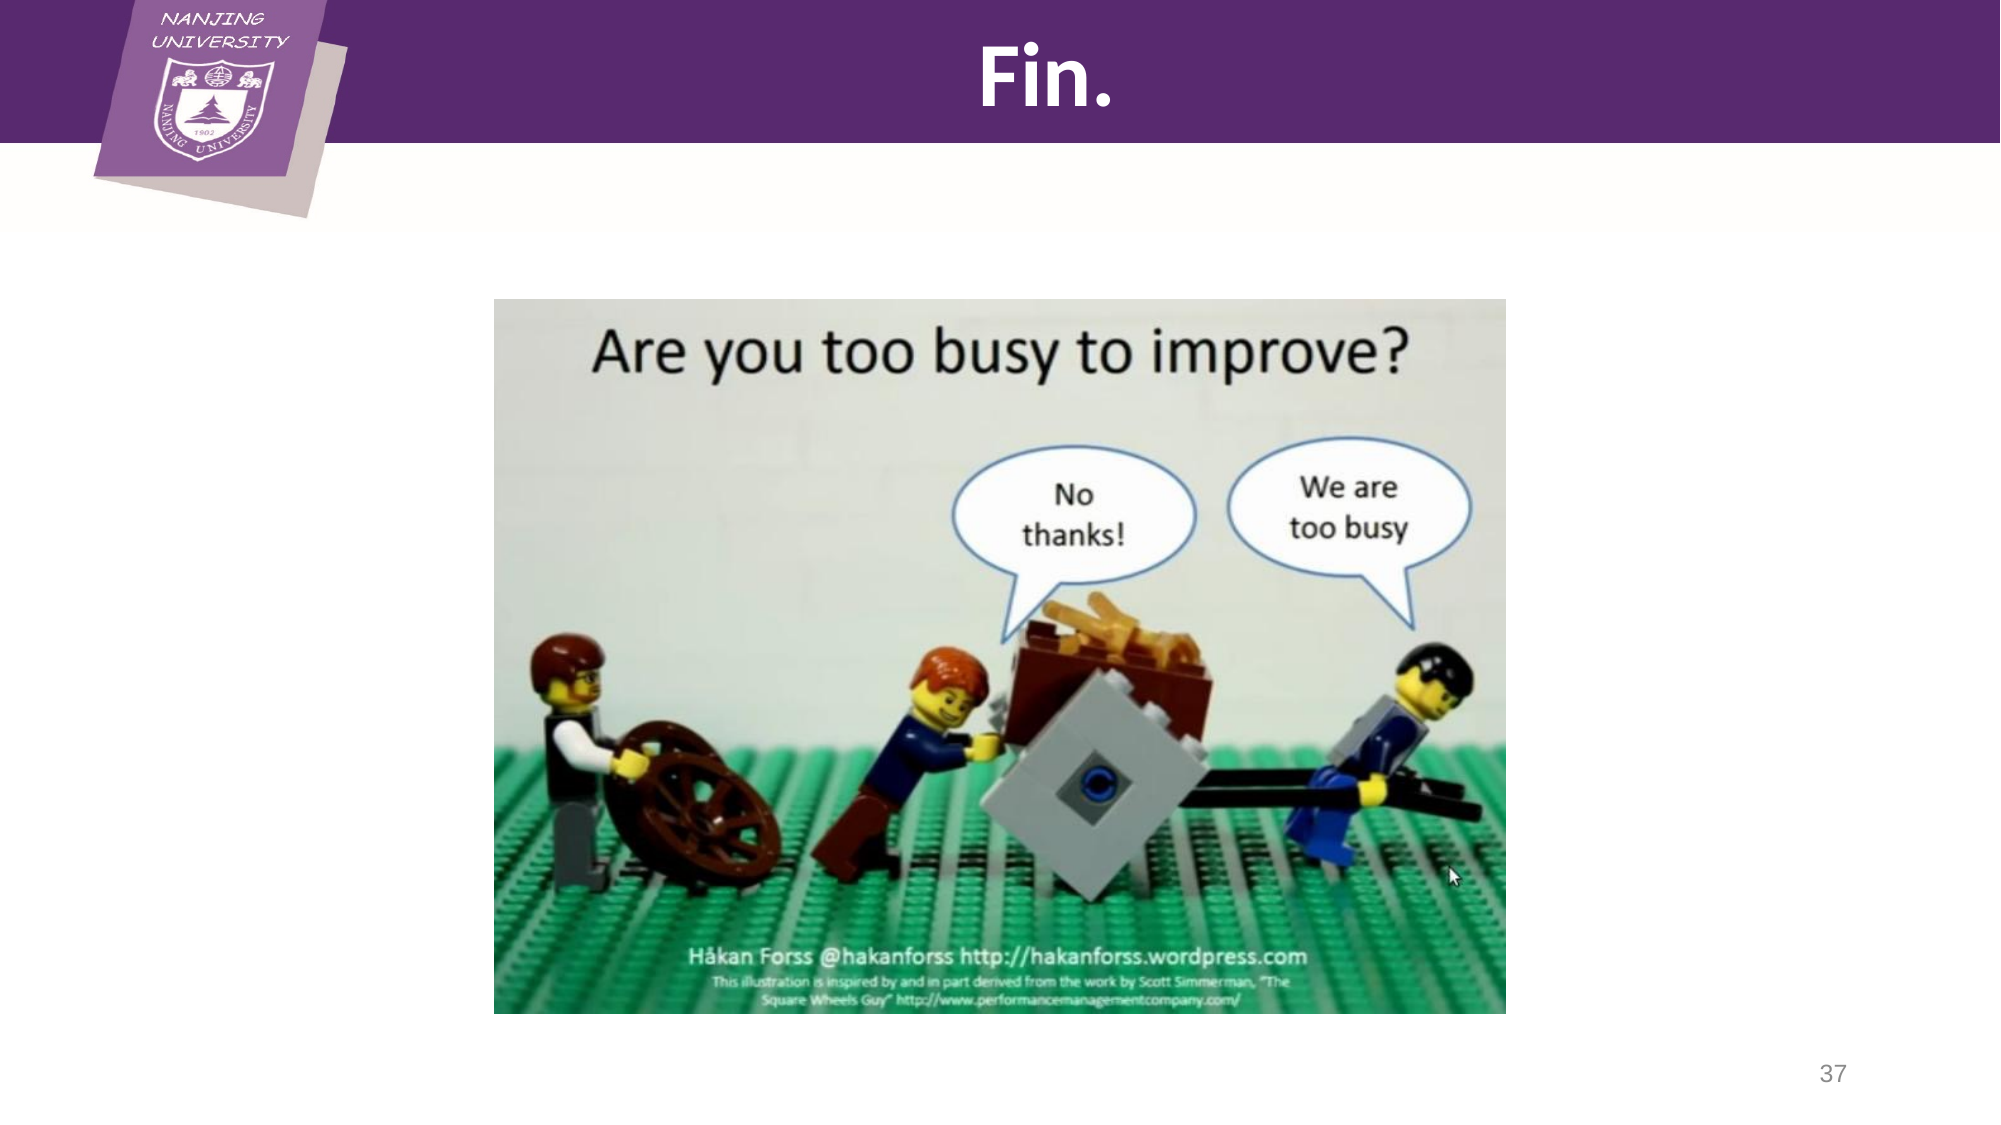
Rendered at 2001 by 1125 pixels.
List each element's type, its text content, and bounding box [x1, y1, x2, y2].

slide_number 37 [1412, 1042, 1863, 1103]
picture [0, 0, 2000, 232]
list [494, 299, 1506, 1014]
title Fin. [574, 42, 1520, 112]
